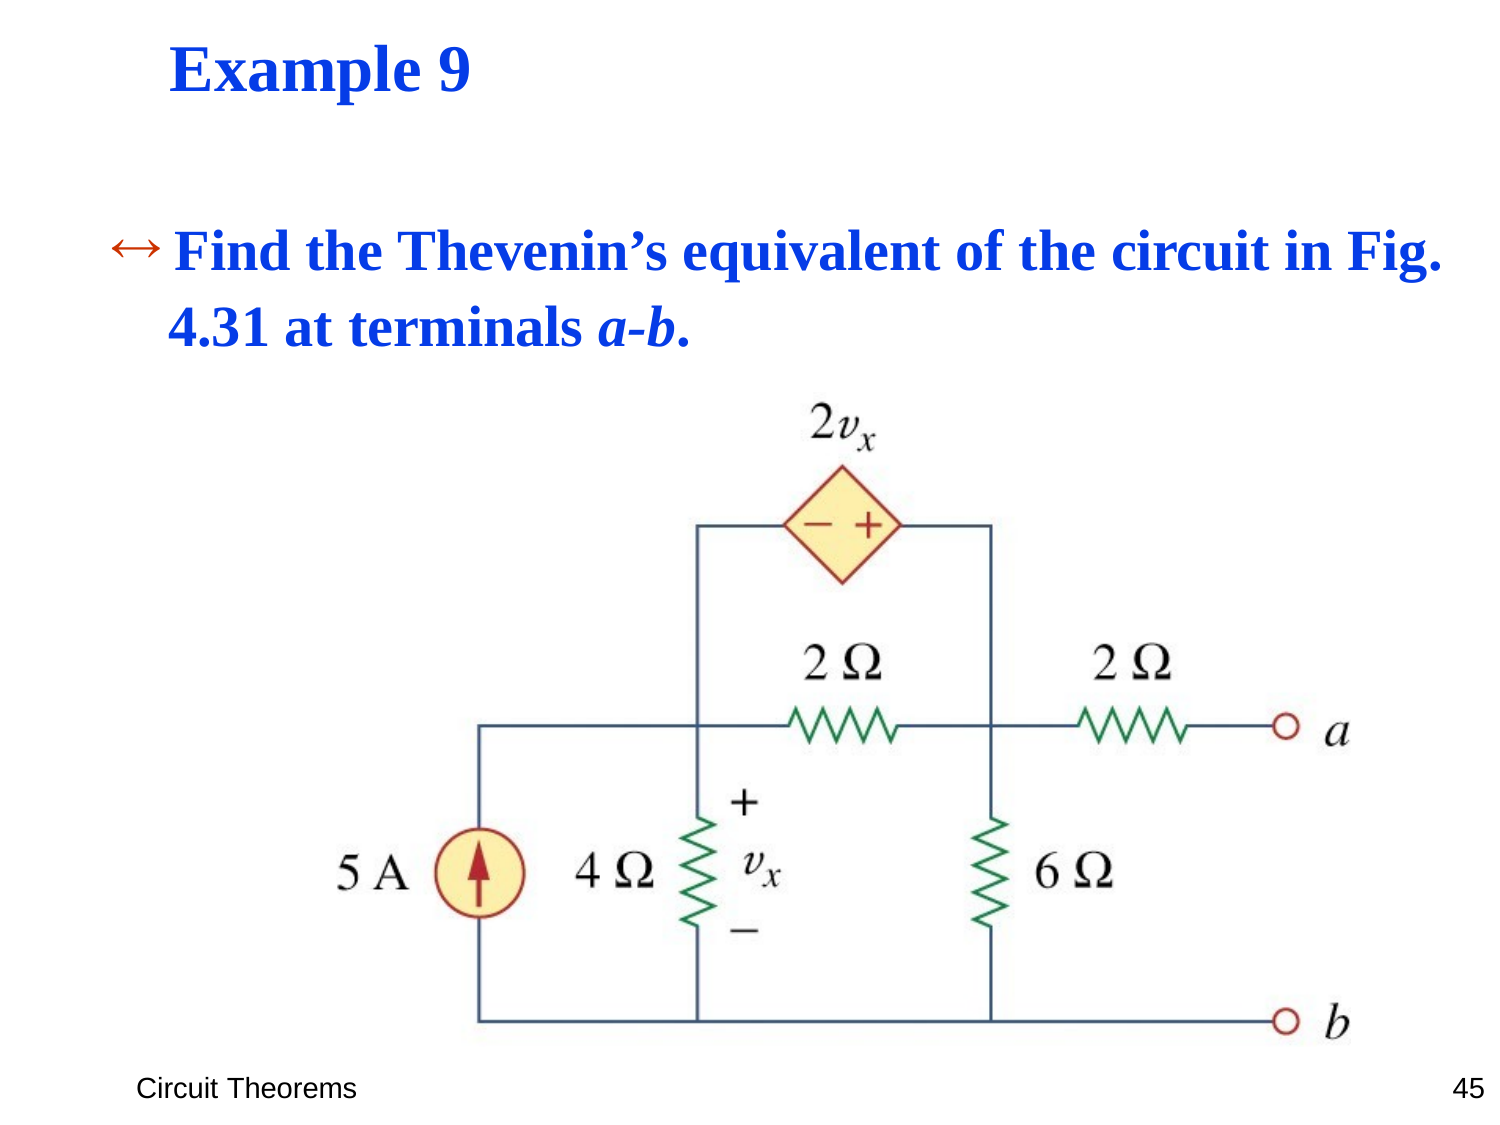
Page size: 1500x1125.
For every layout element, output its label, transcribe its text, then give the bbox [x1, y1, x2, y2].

text_box  Find the Thevenin’s equivalent of the circuit in Fig. 4.31 at terminals a-b. [104, 180, 1448, 358]
slide_number 45 [1446, 1070, 1492, 1125]
slide_number Circuit Theorems [134, 1070, 362, 1125]
title Example 9 [167, 22, 525, 180]
text_box [336, 392, 1351, 1047]
